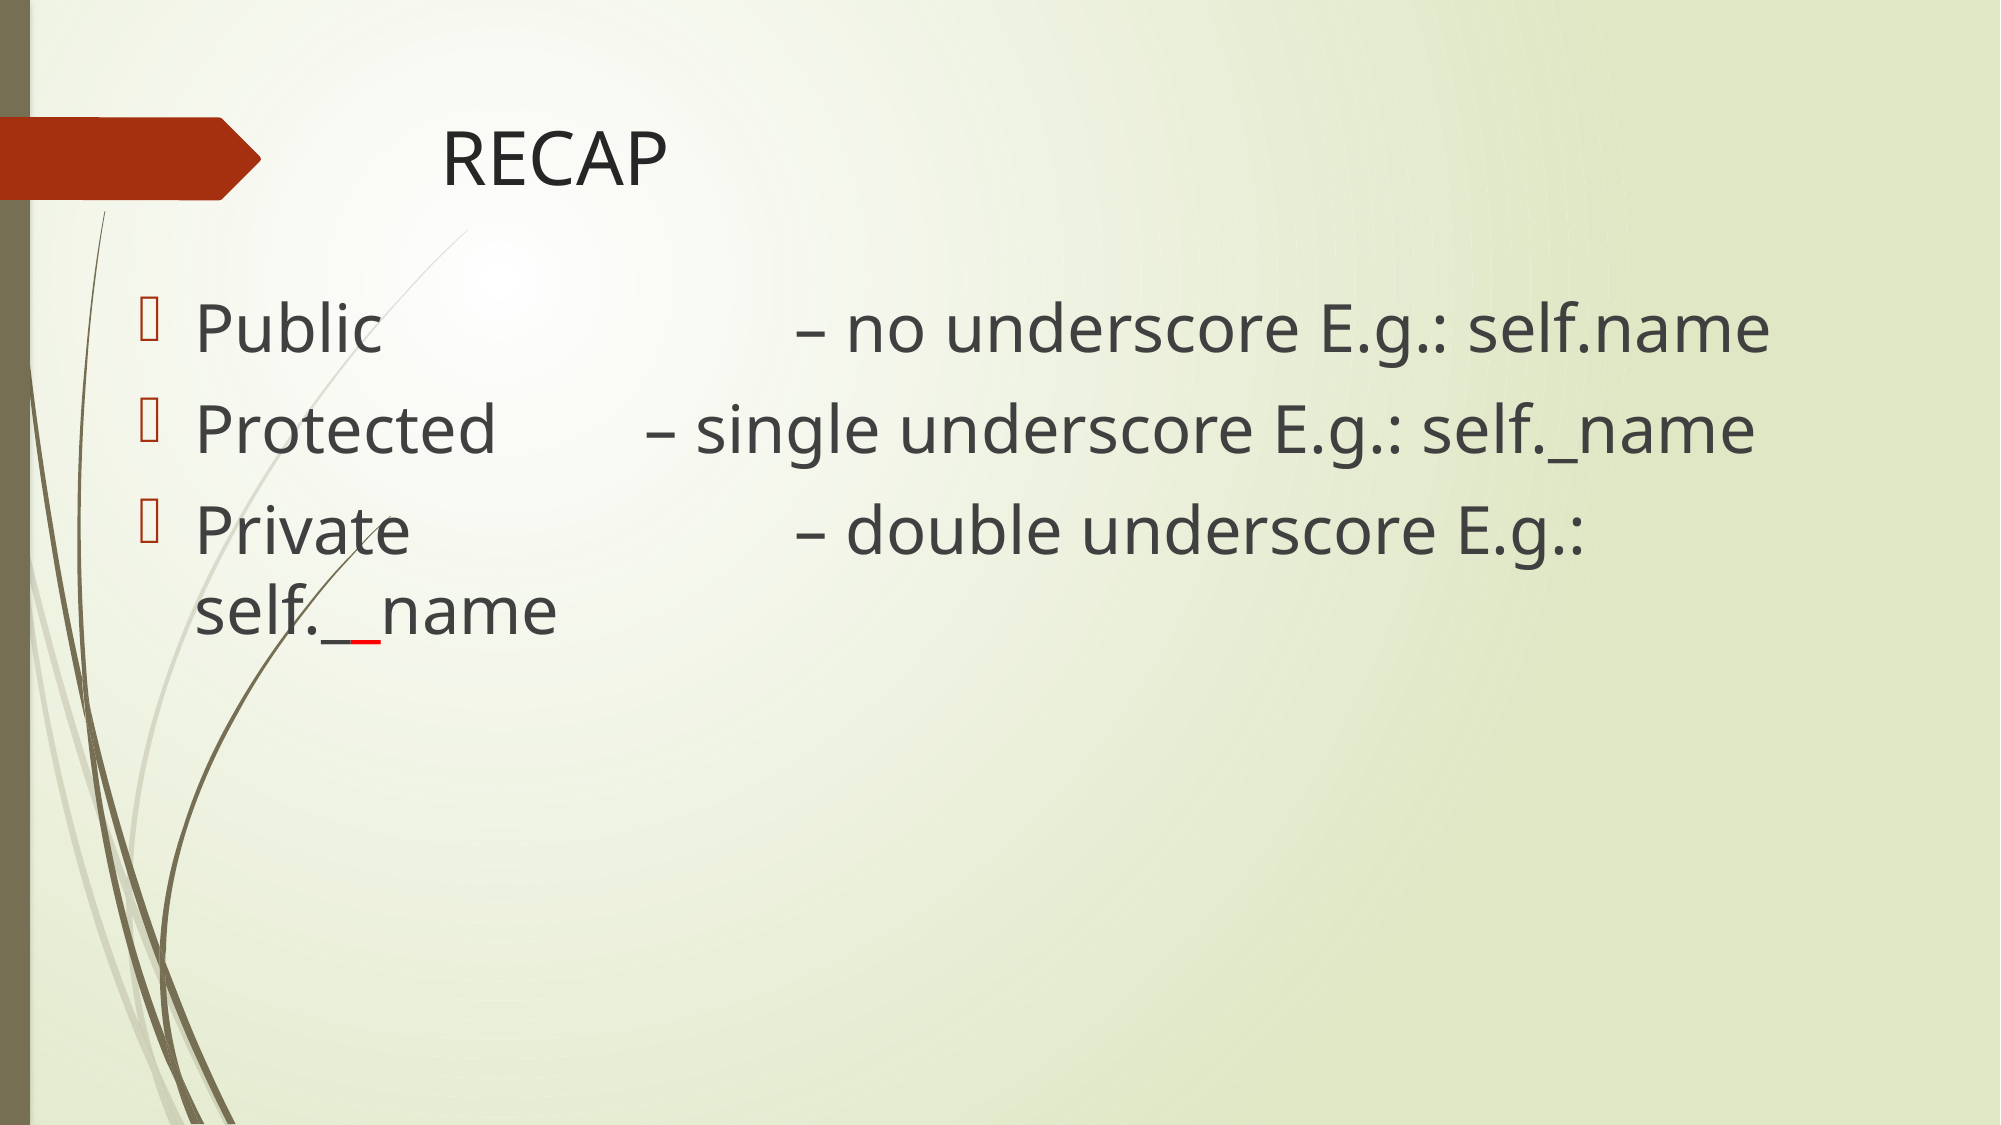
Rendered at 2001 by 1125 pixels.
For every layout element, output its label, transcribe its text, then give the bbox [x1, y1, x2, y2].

title RECAP [425, 102, 1888, 278]
list Public – no underscore E.g.: self.name Protected – single underscore E.g.: self._name Private – double underscore E.g.: self.__name [123, 278, 1888, 970]
